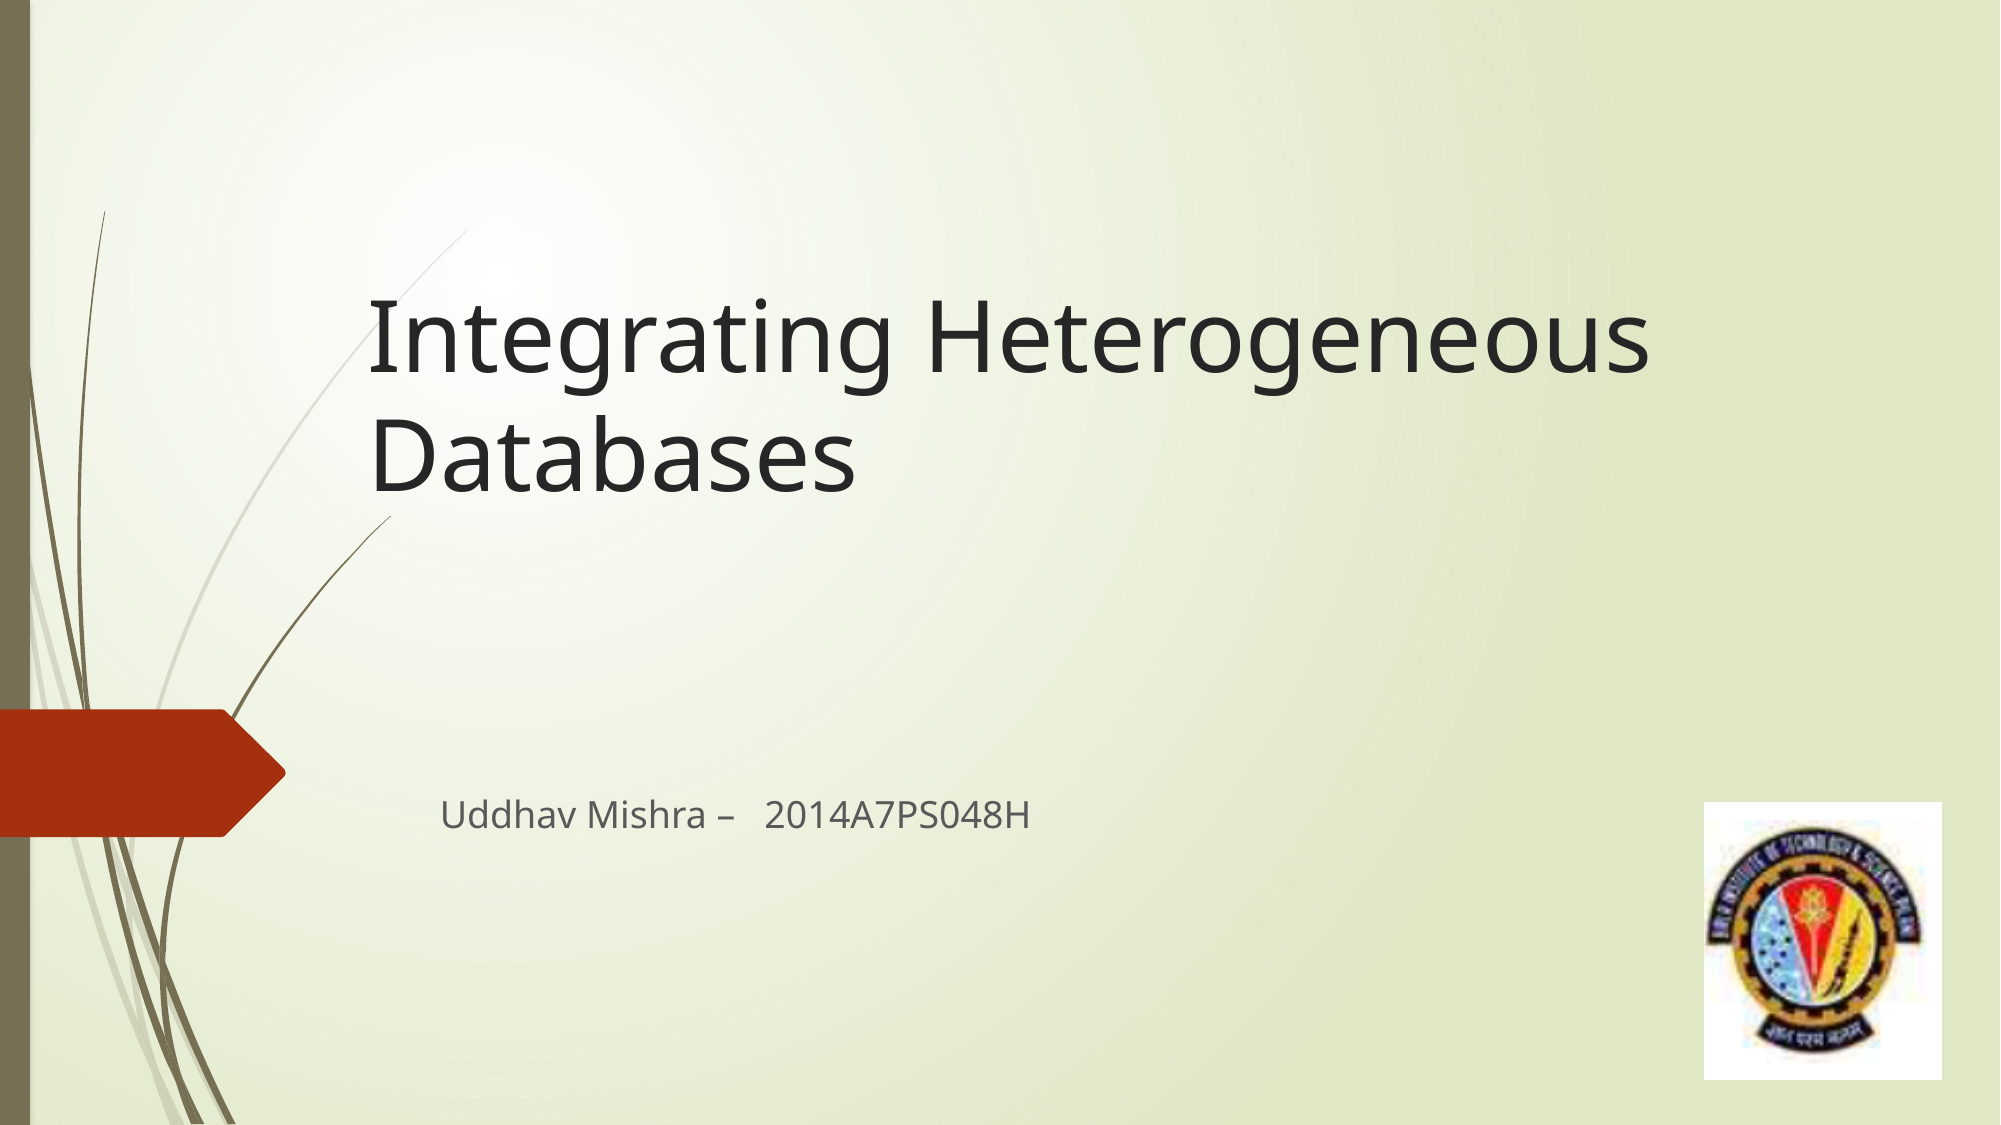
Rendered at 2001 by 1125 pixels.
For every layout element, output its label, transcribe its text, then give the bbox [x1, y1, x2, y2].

title Integrating Heterogeneous Databases [352, 148, 1816, 520]
picture [1704, 802, 1942, 1081]
subtitle Uddhav Mishra – 2014A7PS048H [424, 783, 1888, 969]
